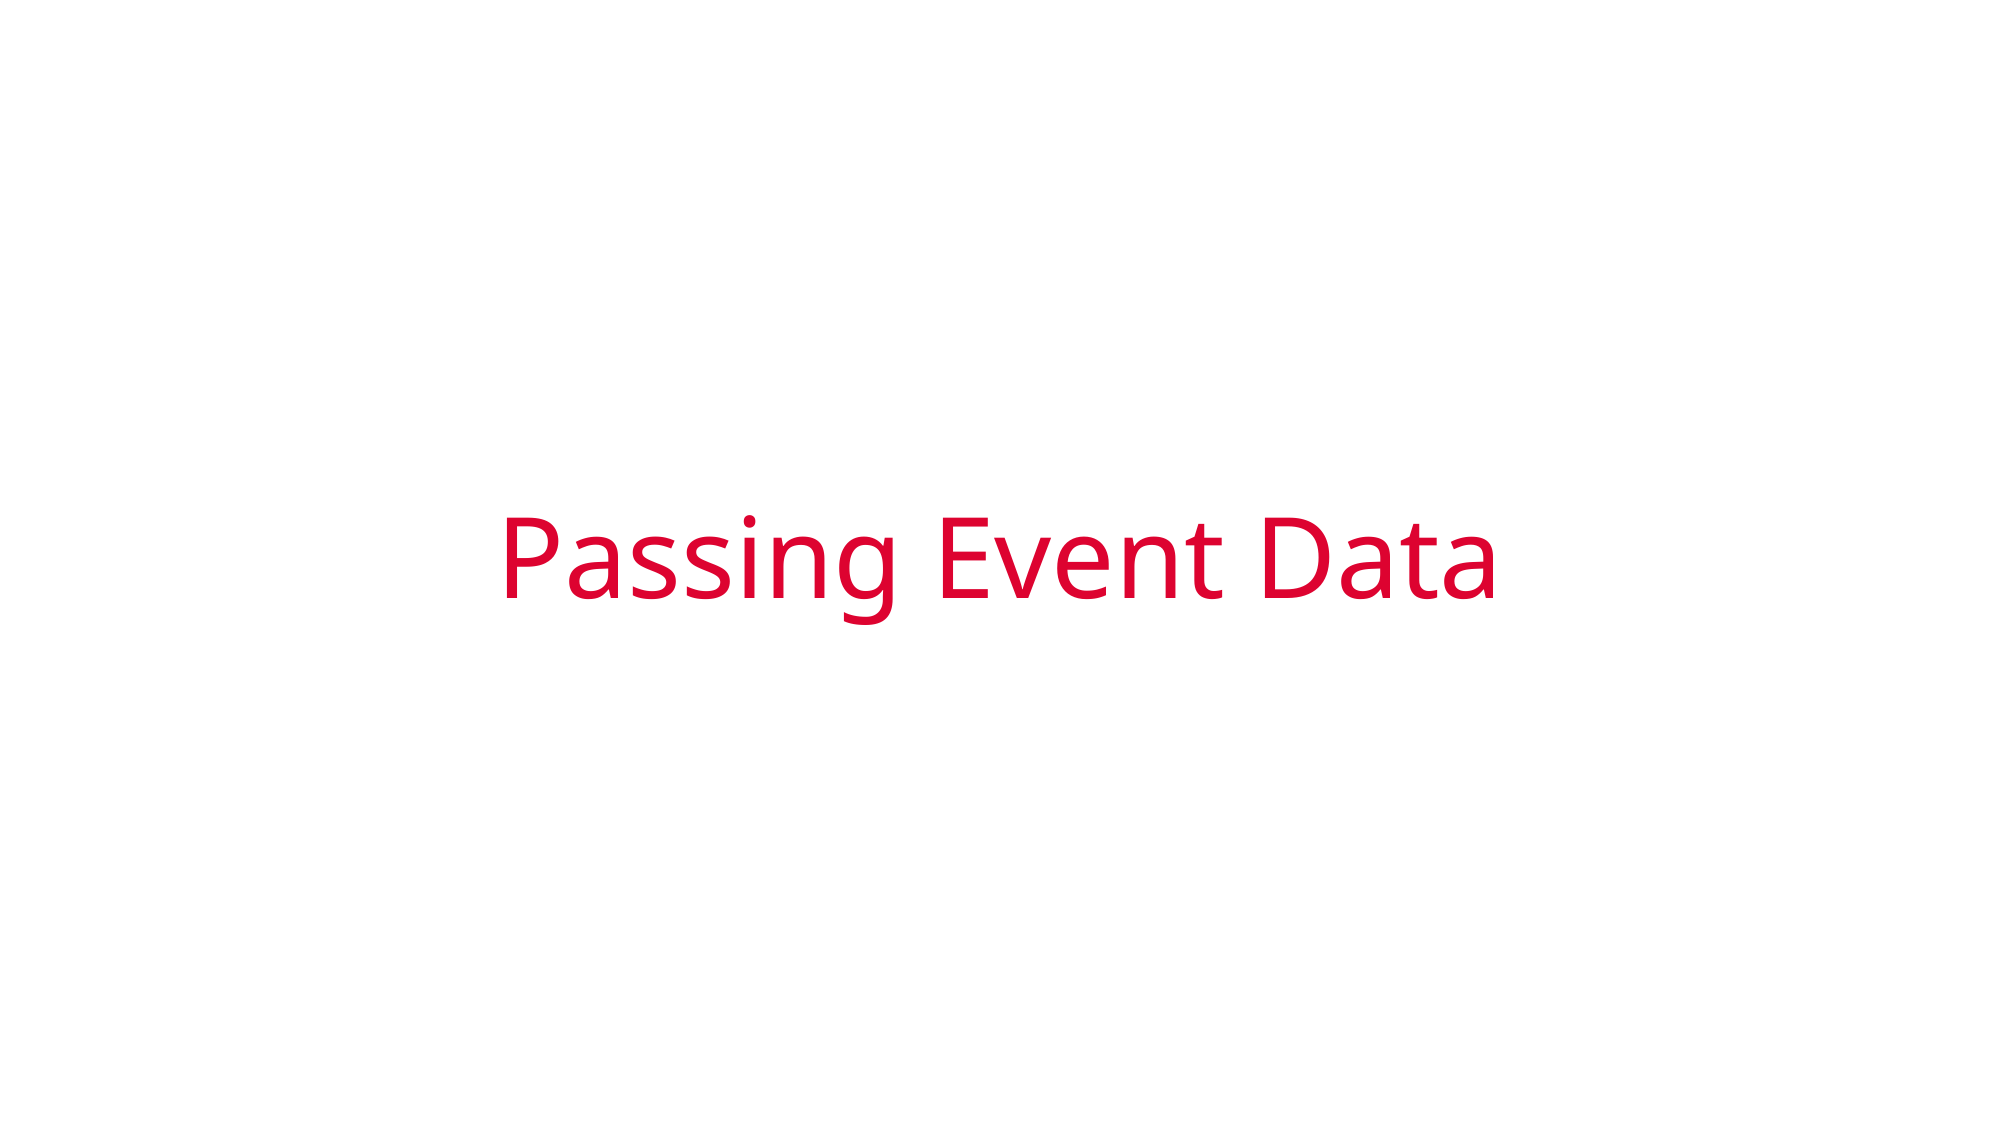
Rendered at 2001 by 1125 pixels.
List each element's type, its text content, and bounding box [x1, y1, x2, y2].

title Passing Event Data [0, 0, 2000, 1125]
